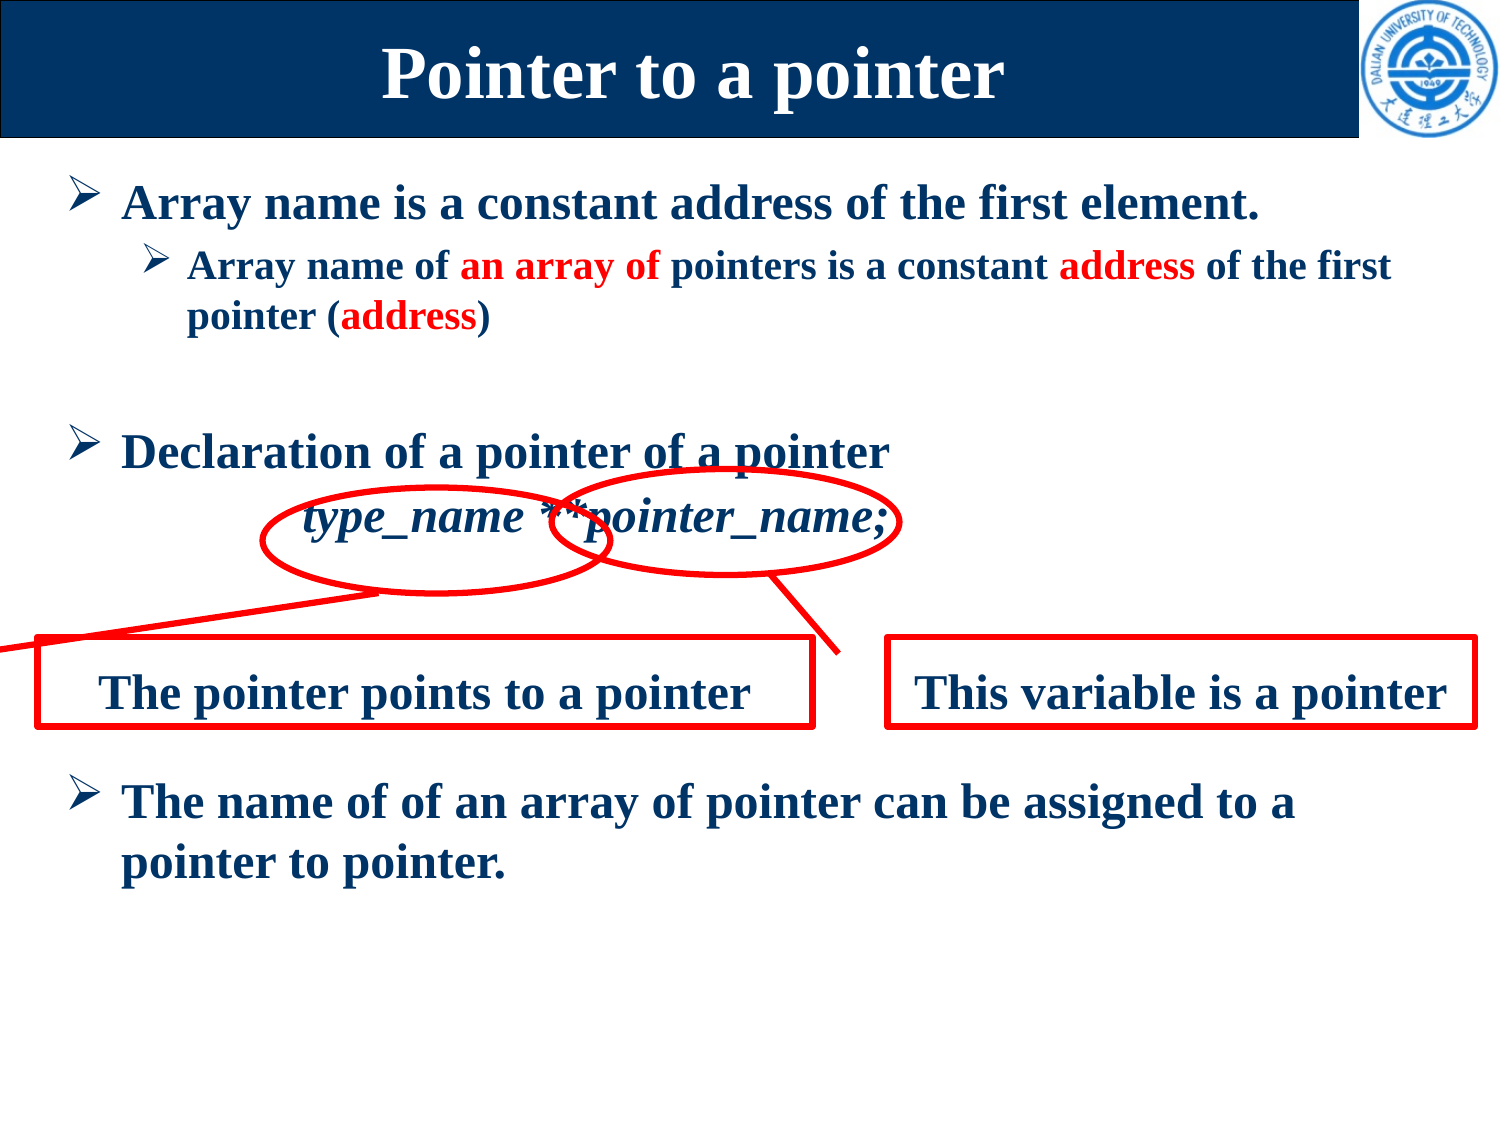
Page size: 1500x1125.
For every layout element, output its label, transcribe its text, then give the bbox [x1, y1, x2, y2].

text_box type_name **pointer_name; [287, 474, 645, 512]
text_box type_name **pointer_name; [806, 474, 906, 550]
list Array name is a constant address of the first element. Array name of an array of pointers is a constant address of the first pointer (address) Declaration of a pointer of a pointer The name of of an array of pointer can be assigned to a pointer to pointer. [50, 162, 1463, 1088]
text_box [262, 487, 611, 594]
picture [1359, 0, 1500, 138]
title Pointer to a pointer [37, 12, 1350, 125]
text_box The pointer points to a pointer [0, 593, 813, 727]
text_box This variable is a pointer [887, 636, 1475, 727]
text_box [563, 469, 900, 576]
